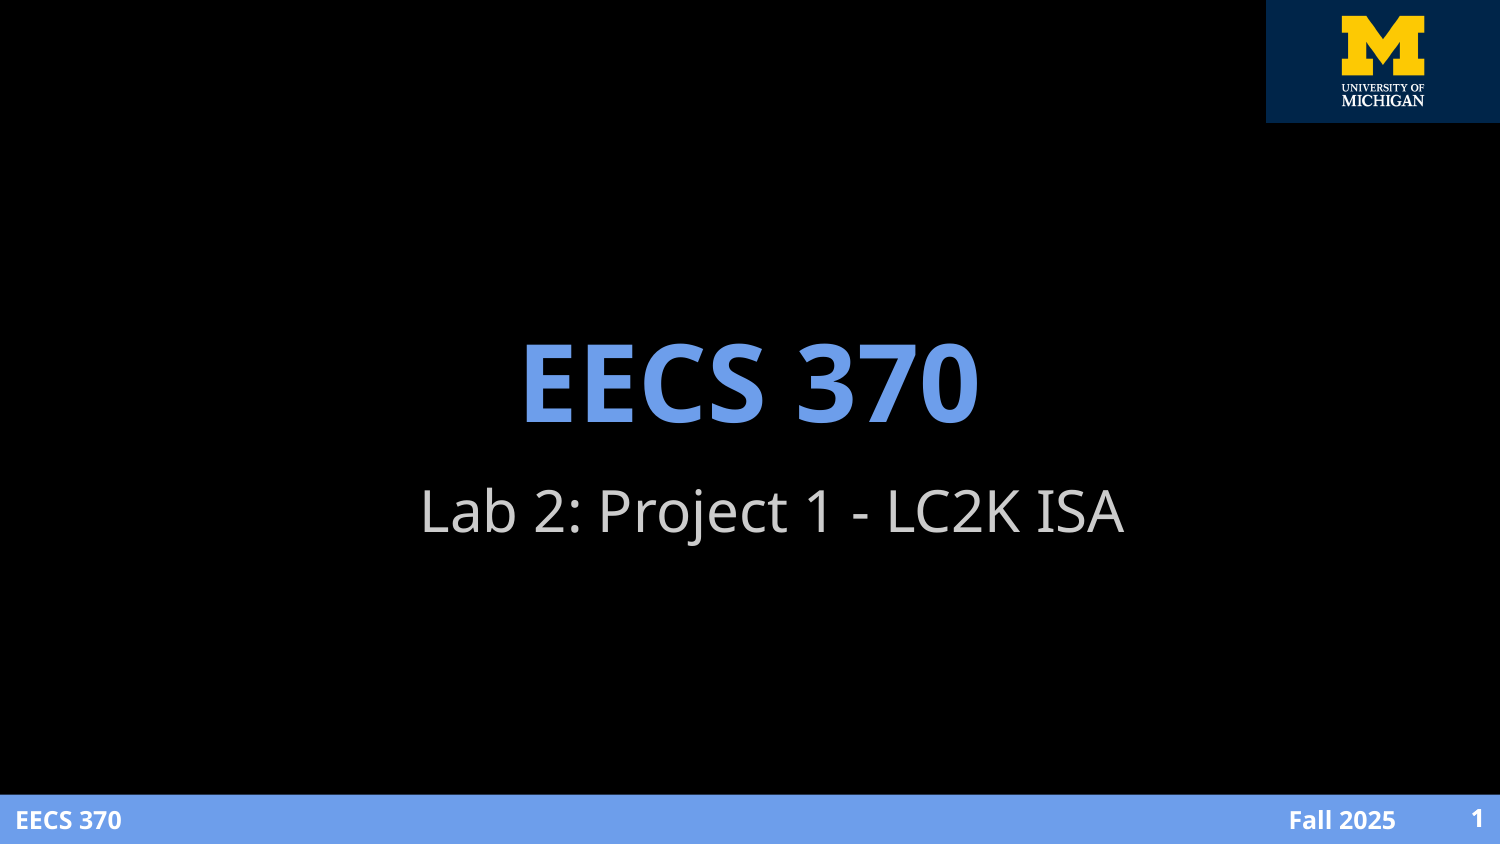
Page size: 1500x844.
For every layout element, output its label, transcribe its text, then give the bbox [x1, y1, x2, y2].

picture [1266, 0, 1500, 123]
subtitle Lab 2: Project 1 - LC2K ISA [58, 458, 1457, 710]
slide_number ‹#› [1411, 794, 1500, 844]
title EECS 370 [51, 122, 1449, 459]
